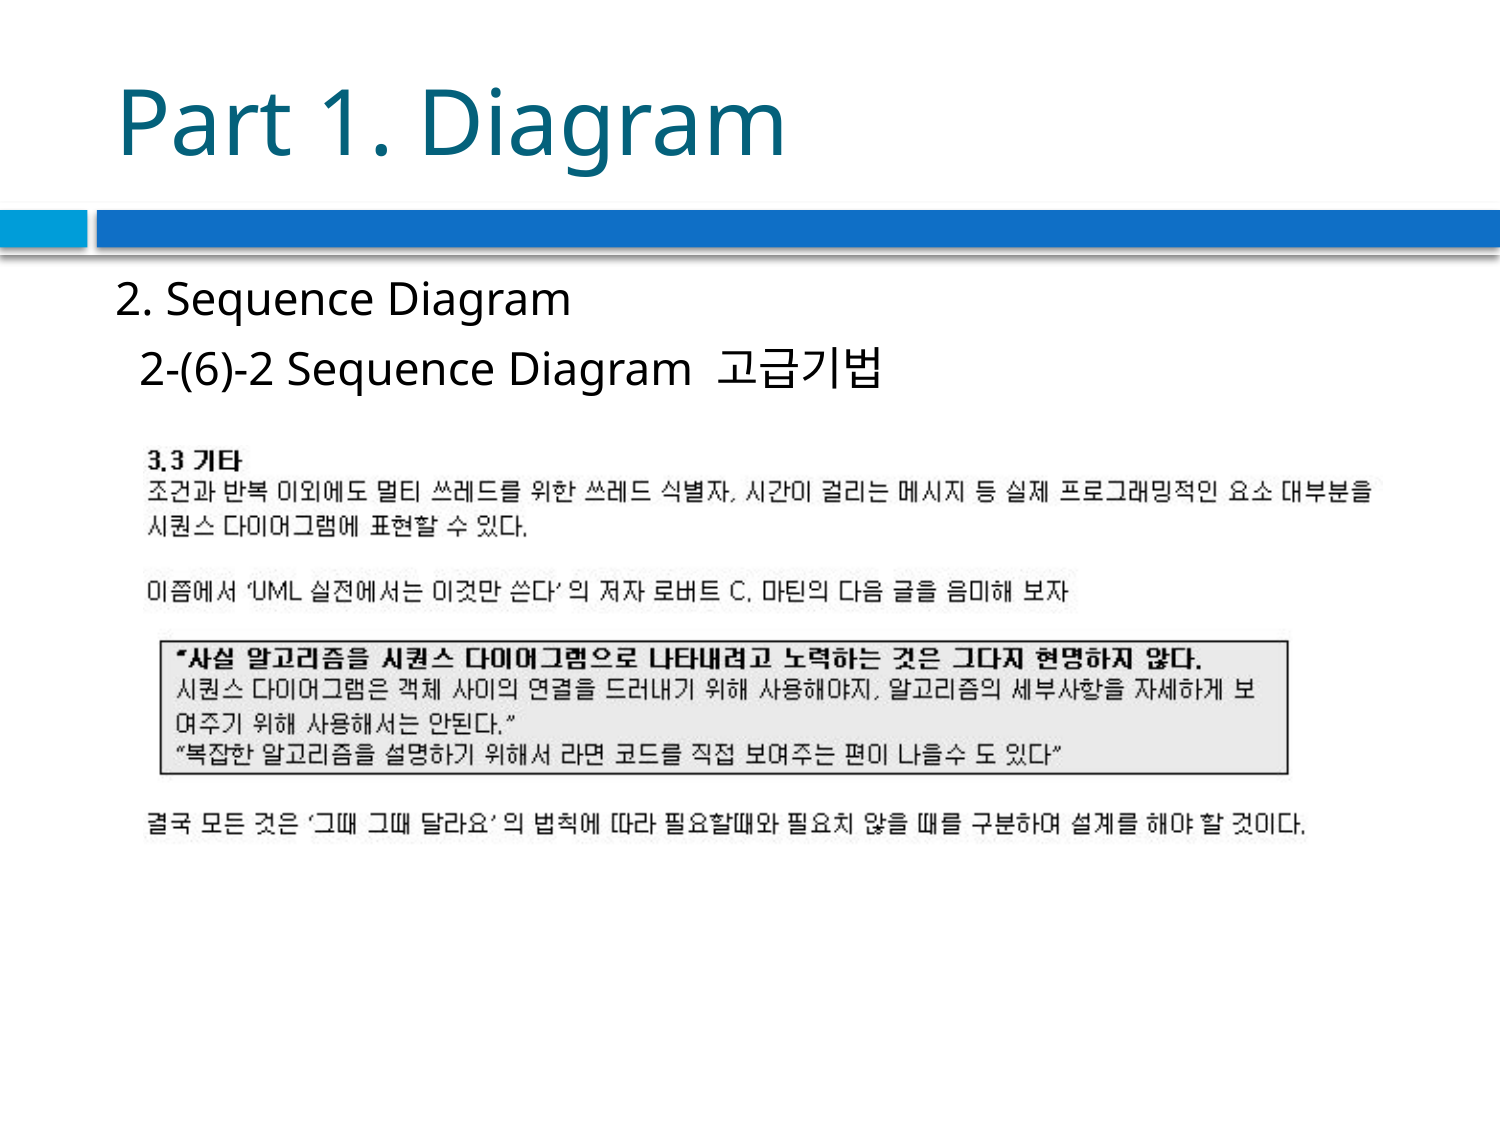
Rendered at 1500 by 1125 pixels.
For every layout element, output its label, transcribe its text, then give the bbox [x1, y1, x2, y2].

title Part 1. Diagram [100, 37, 1438, 200]
list 2. Sequence Diagram 2-(6)-2 Sequence Diagram 고급기법 [100, 262, 1438, 1000]
picture [143, 445, 1384, 852]
